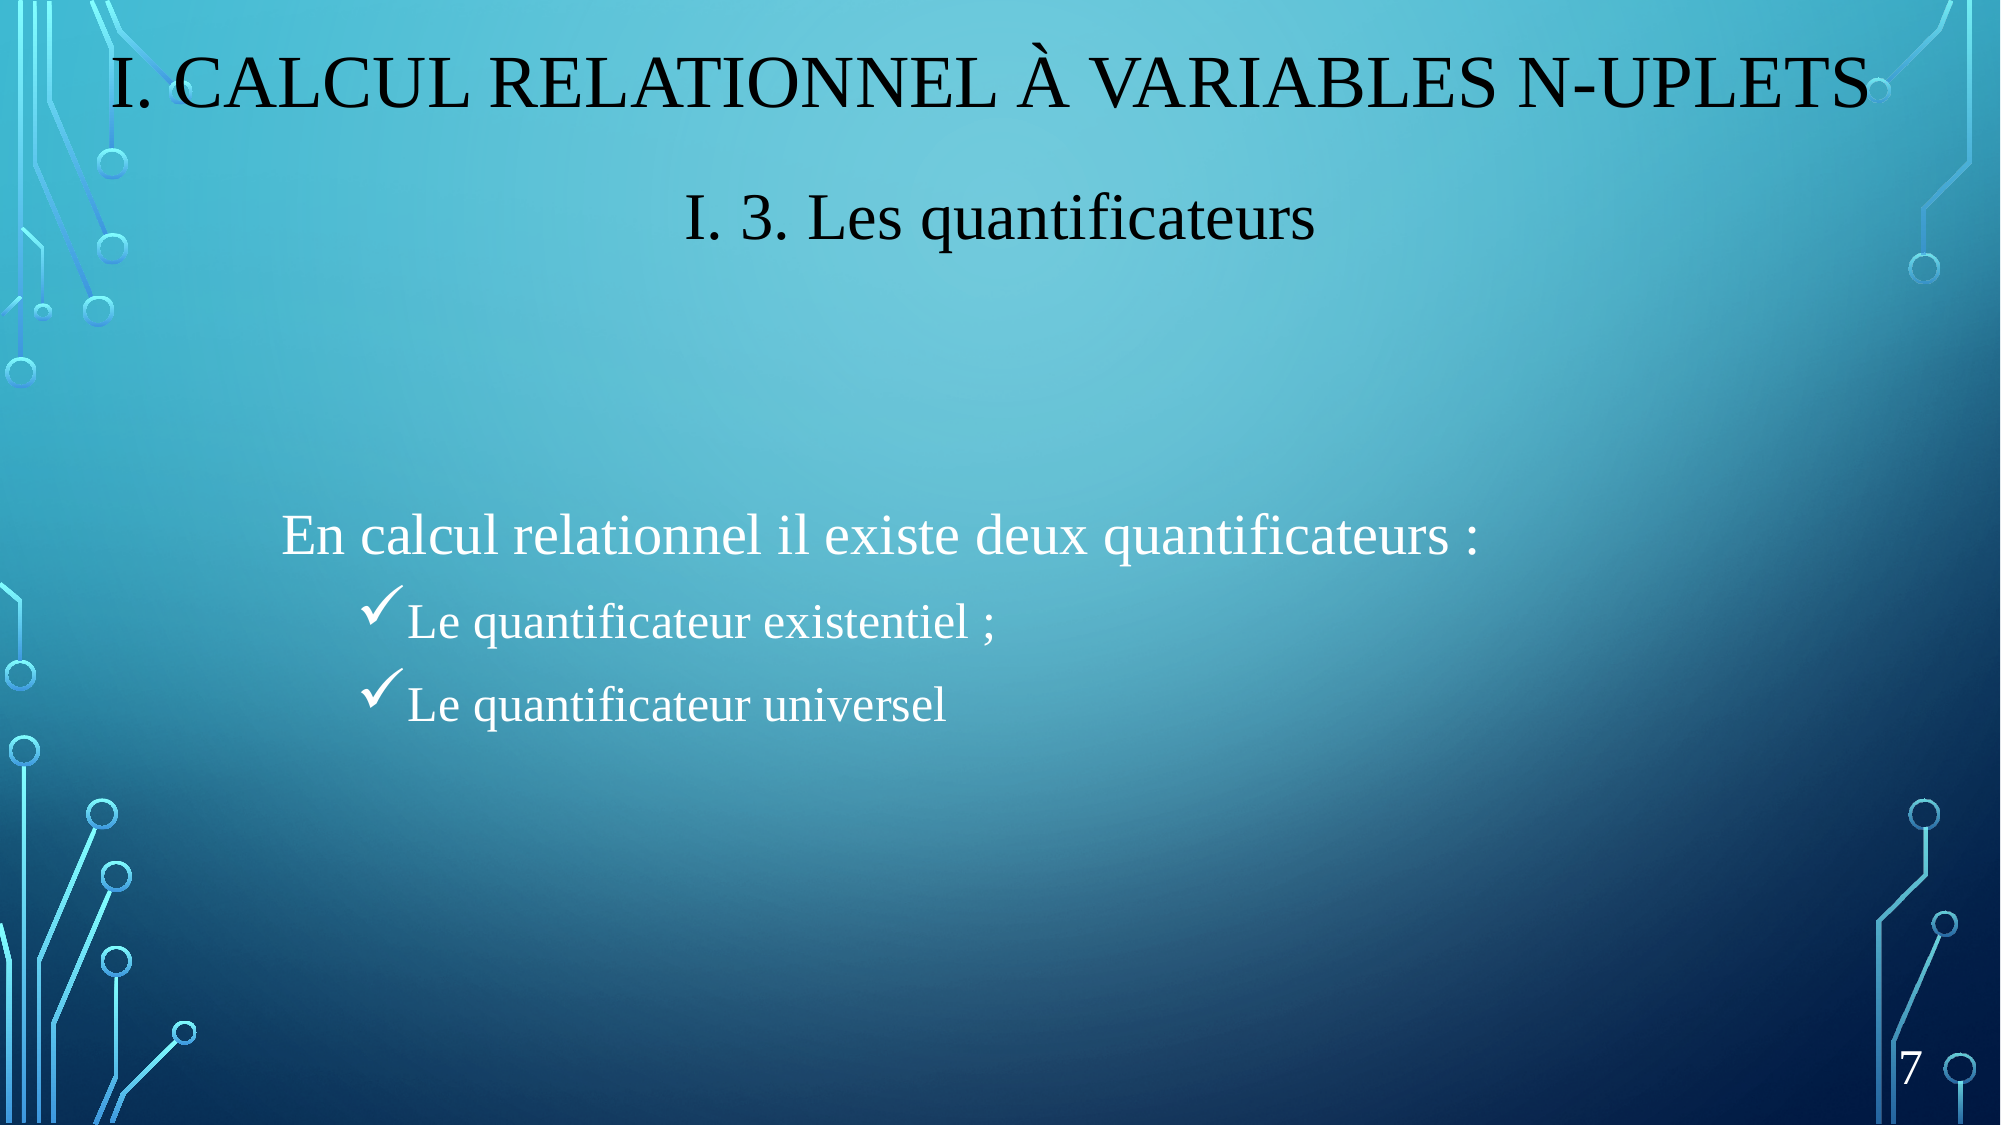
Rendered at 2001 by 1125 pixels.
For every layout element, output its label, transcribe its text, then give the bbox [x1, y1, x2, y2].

slide_number 7 [1812, 1034, 1939, 1095]
title I. Calcul relationnel à variables n-uplets [88, 0, 1915, 167]
text_box I. 3. Les quantificateurs [188, 149, 1814, 264]
list En calcul relationnel il existe deux quantificateurs : Le quantificateur existentiel ; Le quantificateur universel [266, 475, 2000, 776]
